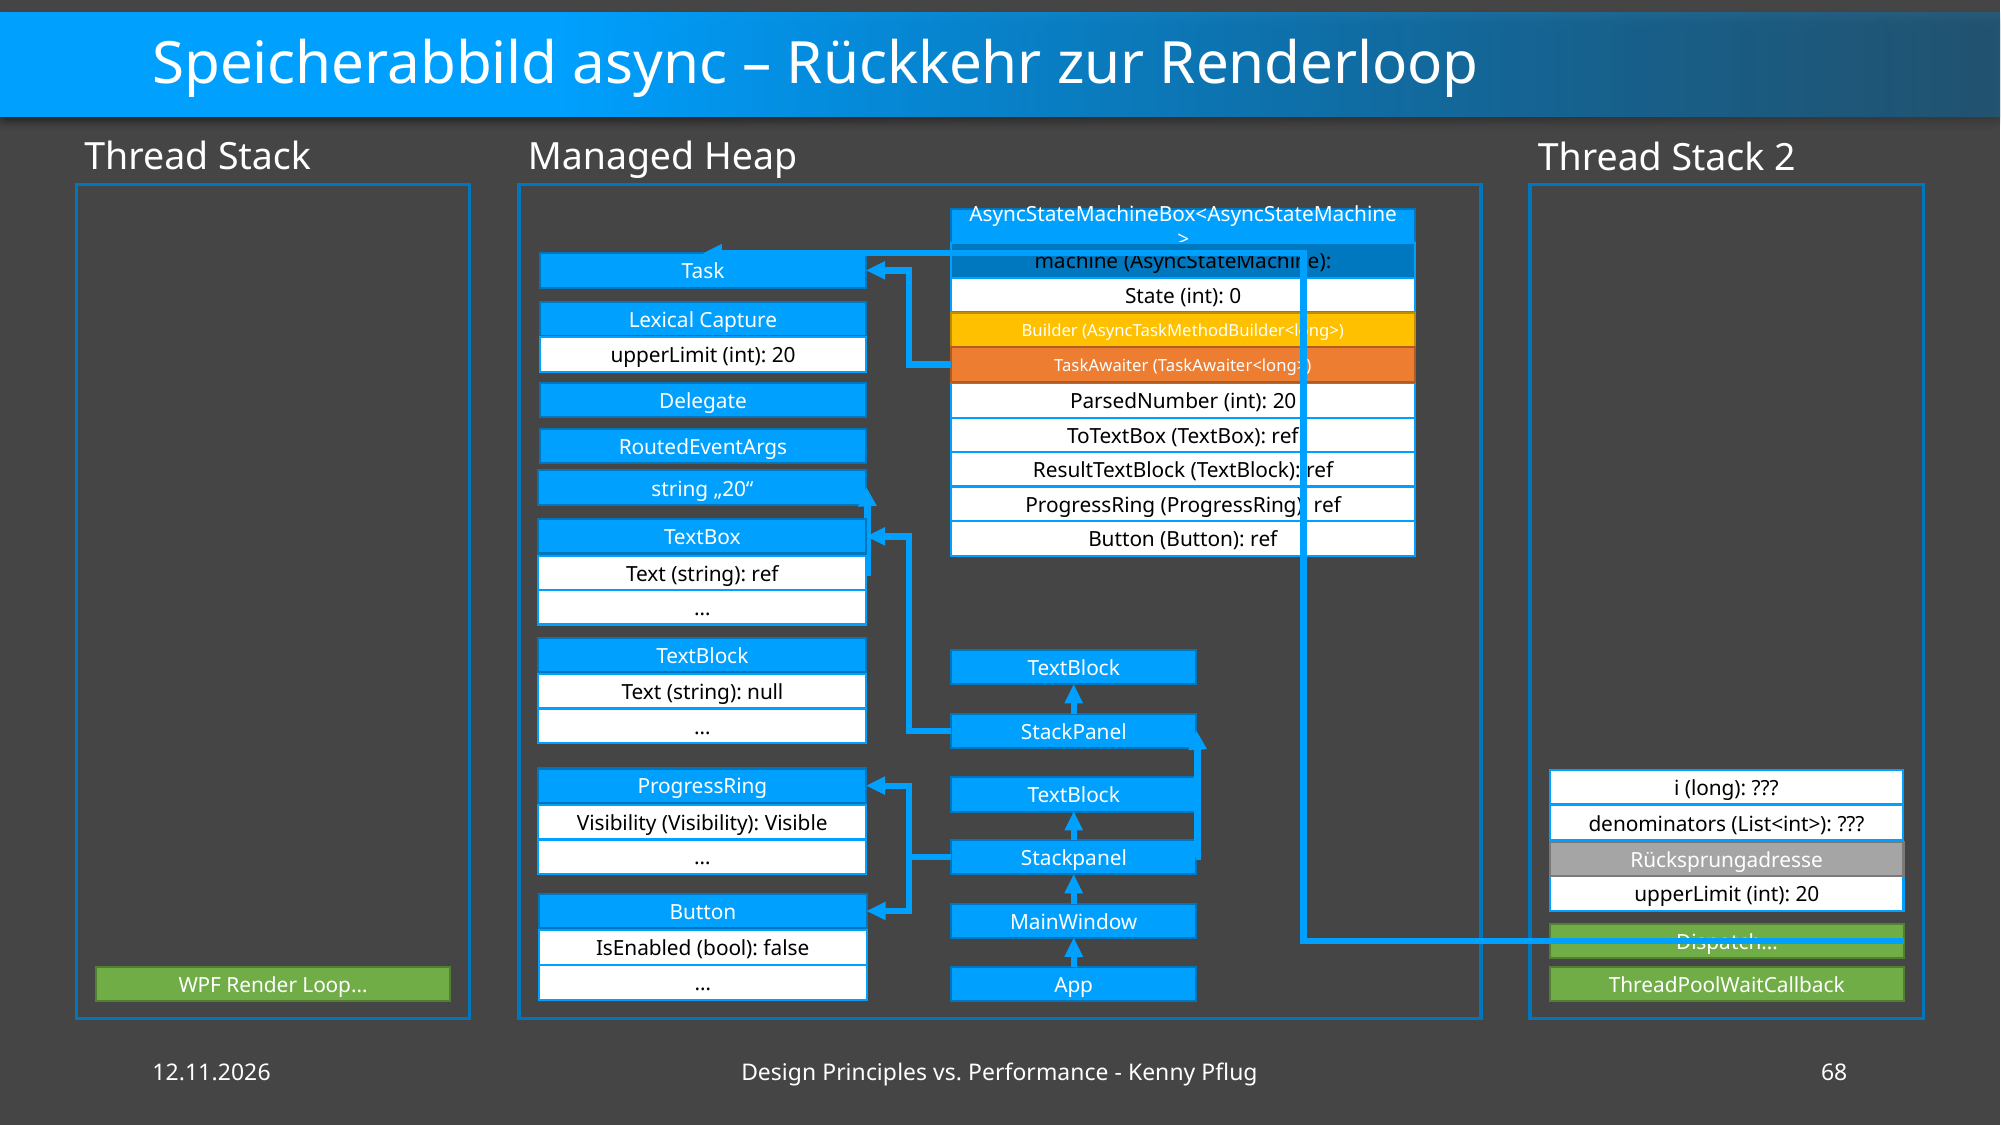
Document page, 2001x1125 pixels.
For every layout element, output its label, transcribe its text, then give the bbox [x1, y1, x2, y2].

footer Design Principles vs. Performance - Kenny Pflug [662, 1042, 1338, 1103]
text_box AsyncStateMachineBox<AsyncStateMachine> [950, 208, 1416, 242]
text_box Lexical Capture [539, 301, 703, 336]
text_box Managed Heap [513, 124, 812, 185]
text_box Task [539, 252, 703, 289]
text_box Delegate [539, 382, 703, 418]
slide_number 68 [1412, 1042, 1863, 1103]
text_box upperLimit (int): 20 [539, 336, 703, 373]
text_box [75, 183, 471, 1020]
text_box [703, 253, 1904, 941]
title Speicherabbild async – Rückkehr zur Renderloop [137, 23, 1863, 107]
text_box Dispatch… [1549, 923, 1905, 959]
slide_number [137, 1042, 588, 1103]
text_box Thread Stack 2 [1523, 125, 1811, 186]
text_box [1529, 183, 1925, 1020]
text_box ThreadPoolWaitCallback [1549, 966, 1905, 1002]
text_box [518, 183, 1482, 1020]
text_box machine (AsyncStateMachine): [950, 242, 1416, 253]
text_box Thread Stack [69, 124, 326, 185]
